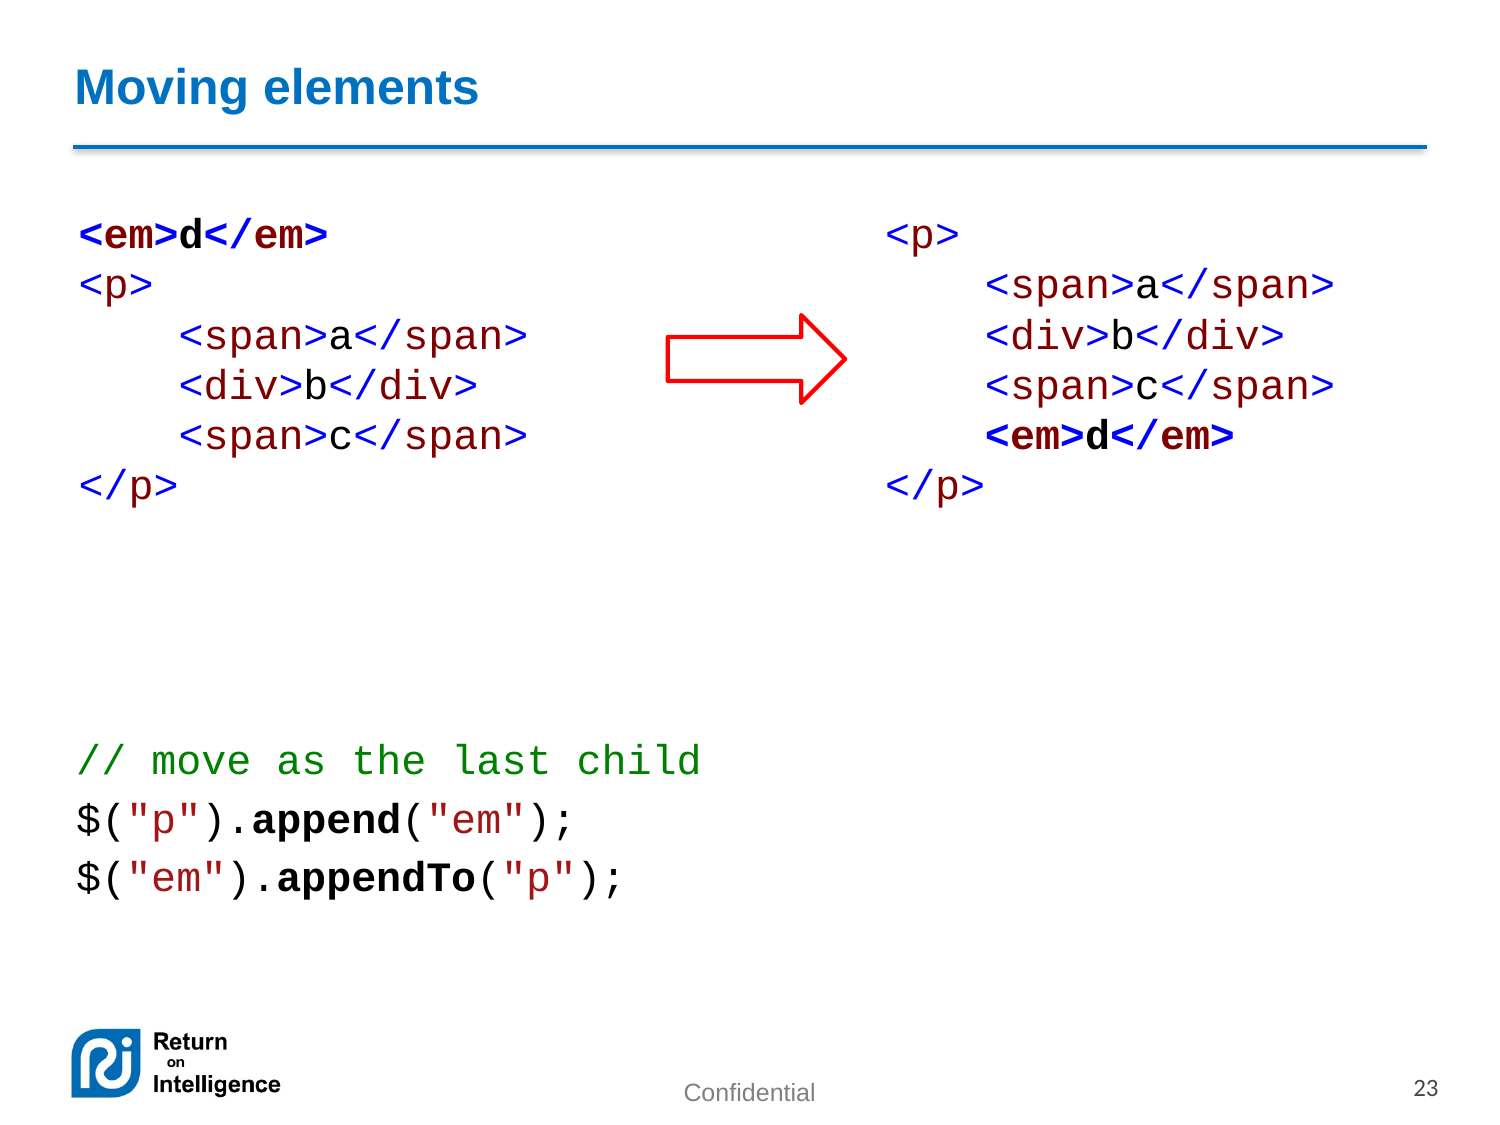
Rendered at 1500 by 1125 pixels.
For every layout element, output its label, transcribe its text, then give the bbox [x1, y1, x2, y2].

text_box [665, 313, 848, 405]
list // move as the last child $("p").append("em"); $("em").appendTo("p"); [61, 199, 1454, 988]
text_box <em>d</em> <p> <span>a</span> <div>b</div> <span>c</span> </p> [63, 199, 544, 515]
text_box <p> <span>a</span> <div>b</div> <span>c</span> <em>d</em> </p> [870, 199, 1351, 515]
title Moving elements [59, 2, 1454, 166]
picture [67, 1022, 289, 1098]
